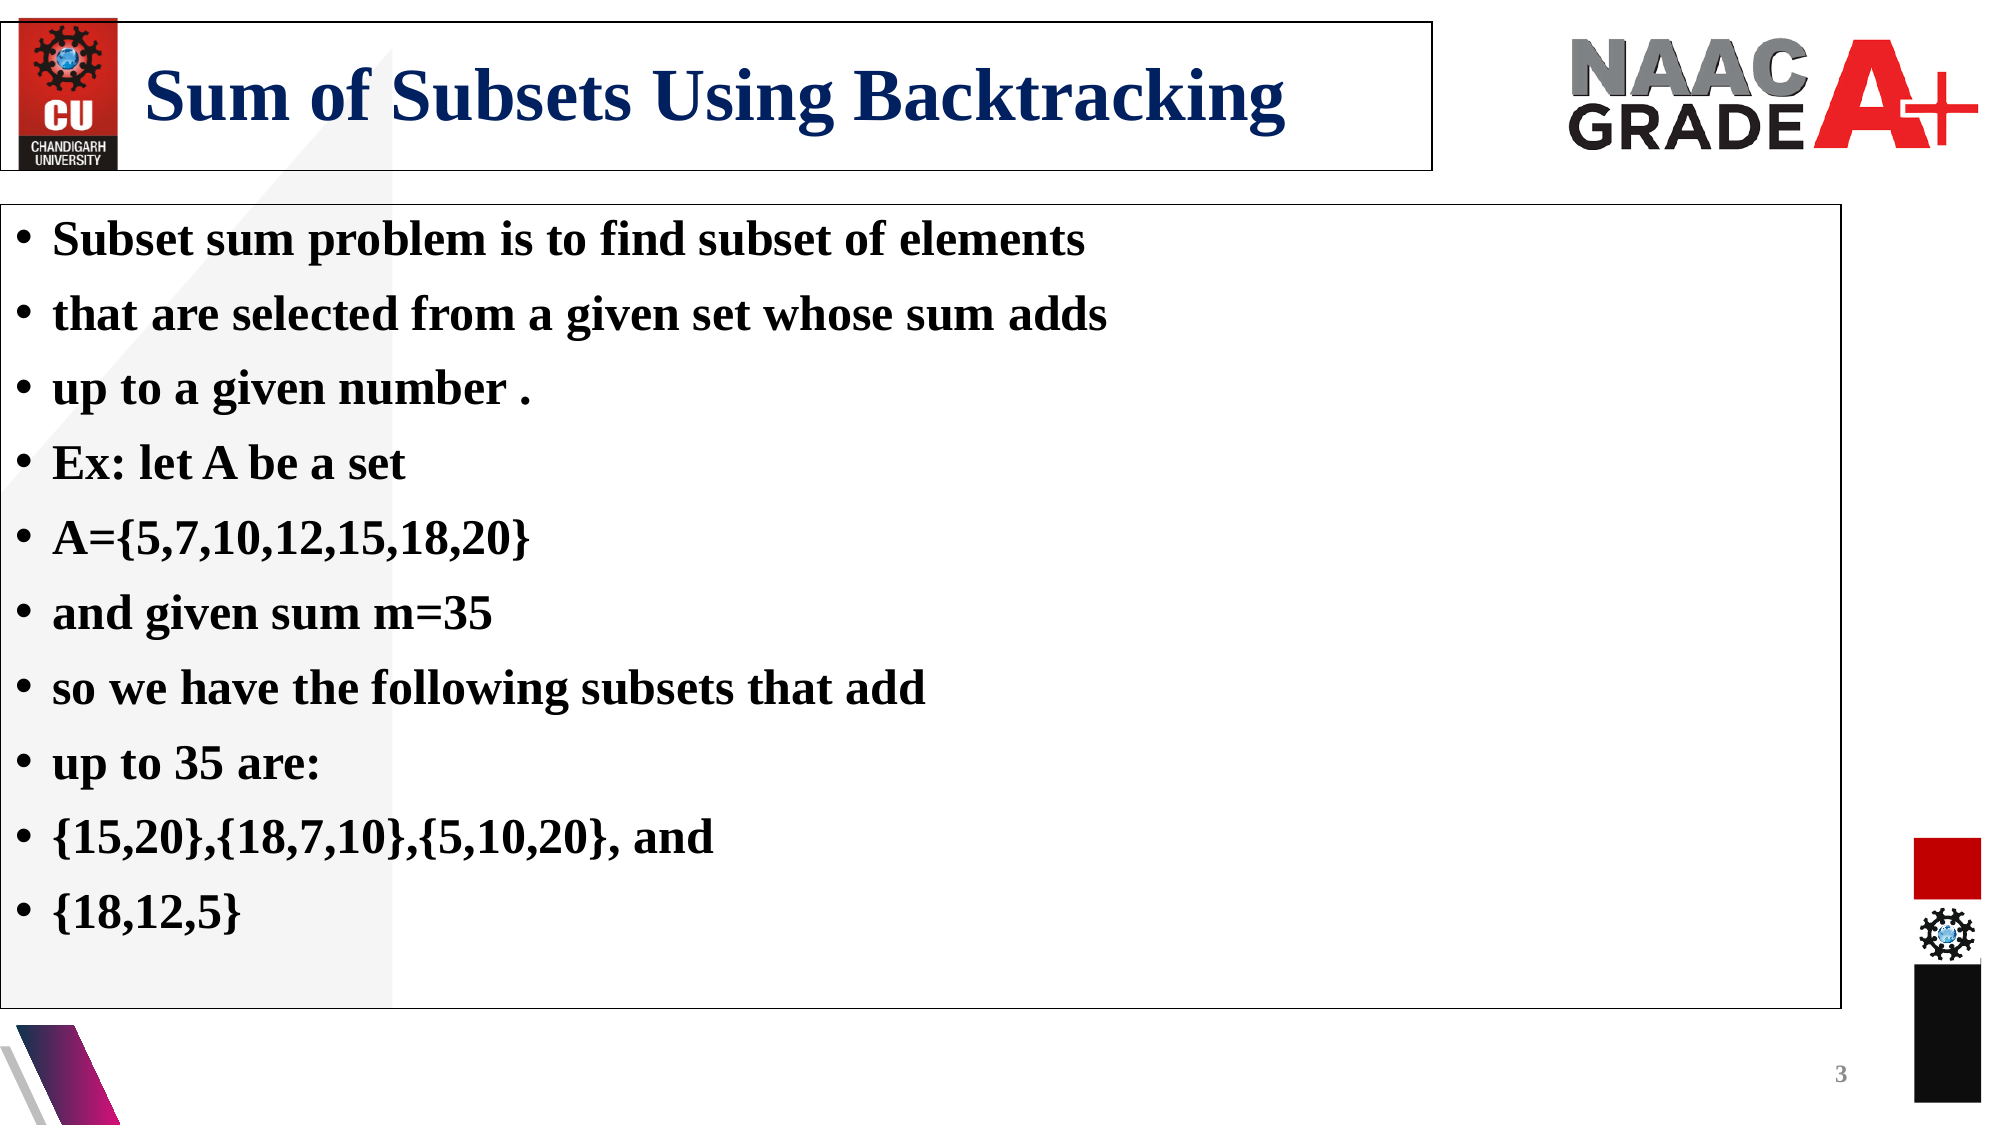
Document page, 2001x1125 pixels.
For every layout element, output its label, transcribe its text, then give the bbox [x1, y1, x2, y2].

slide_number 3 [1412, 1042, 1863, 1103]
picture [1568, 37, 1981, 150]
list Subset sum problem is to find subset of elements that are selected from a given set whose sum adds up to a given number . Ex: let A be a set A={5,7,10,12,15,18,20} and given sum m=35 so we have the following subsets that add up to 35 are: {15,20},{18,7,10},{5,10,20}, and {18,12,5} [0, 204, 1842, 1009]
picture [18, 17, 118, 21]
title Sum of Subsets Using Backtracking [0, 21, 1433, 171]
